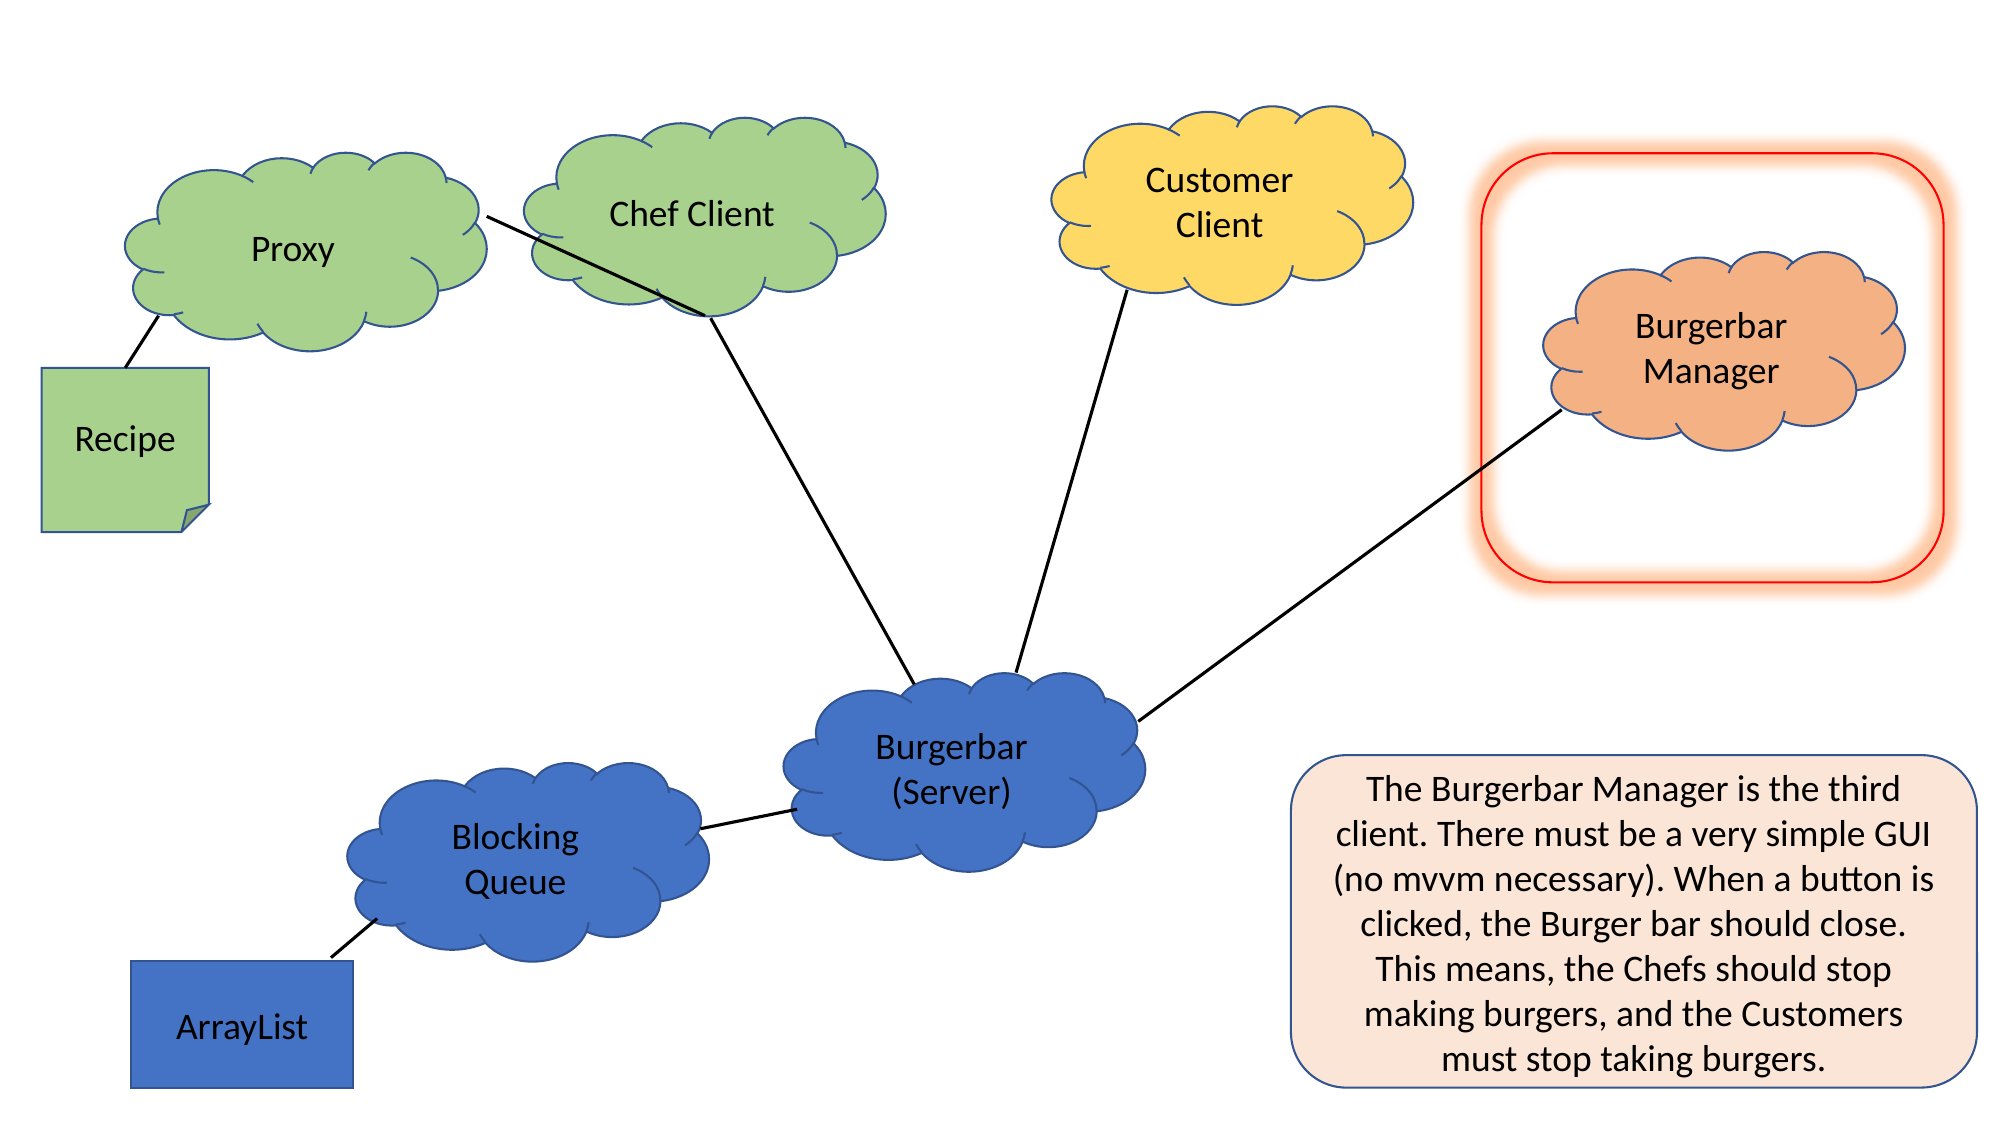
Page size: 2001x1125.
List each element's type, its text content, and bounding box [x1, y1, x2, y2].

text_box Proxy [123, 151, 488, 353]
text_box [330, 918, 378, 958]
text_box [125, 315, 159, 368]
text_box Recipe [40, 366, 213, 534]
text_box The Burgerbar Manager is the third client. There must be a very simple GUI (no mvvm necessary). When a button is clicked, the Burger bar should close. This means, the Chefs should stop making burgers, and the Customers must stop taking burgers. [1289, 754, 1979, 1089]
text_box Burgerbar Manager [1542, 251, 1907, 452]
text_box Blocking Queue [346, 762, 711, 963]
text_box [1480, 152, 1945, 584]
text_box Chef Client [522, 116, 887, 318]
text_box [1138, 409, 1562, 722]
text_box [710, 318, 915, 685]
text_box Burgerbar (Server) [782, 672, 1147, 873]
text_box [1016, 289, 1128, 673]
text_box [700, 809, 798, 829]
text_box ArrayList [130, 960, 354, 1089]
text_box Customer Client [1050, 105, 1415, 306]
